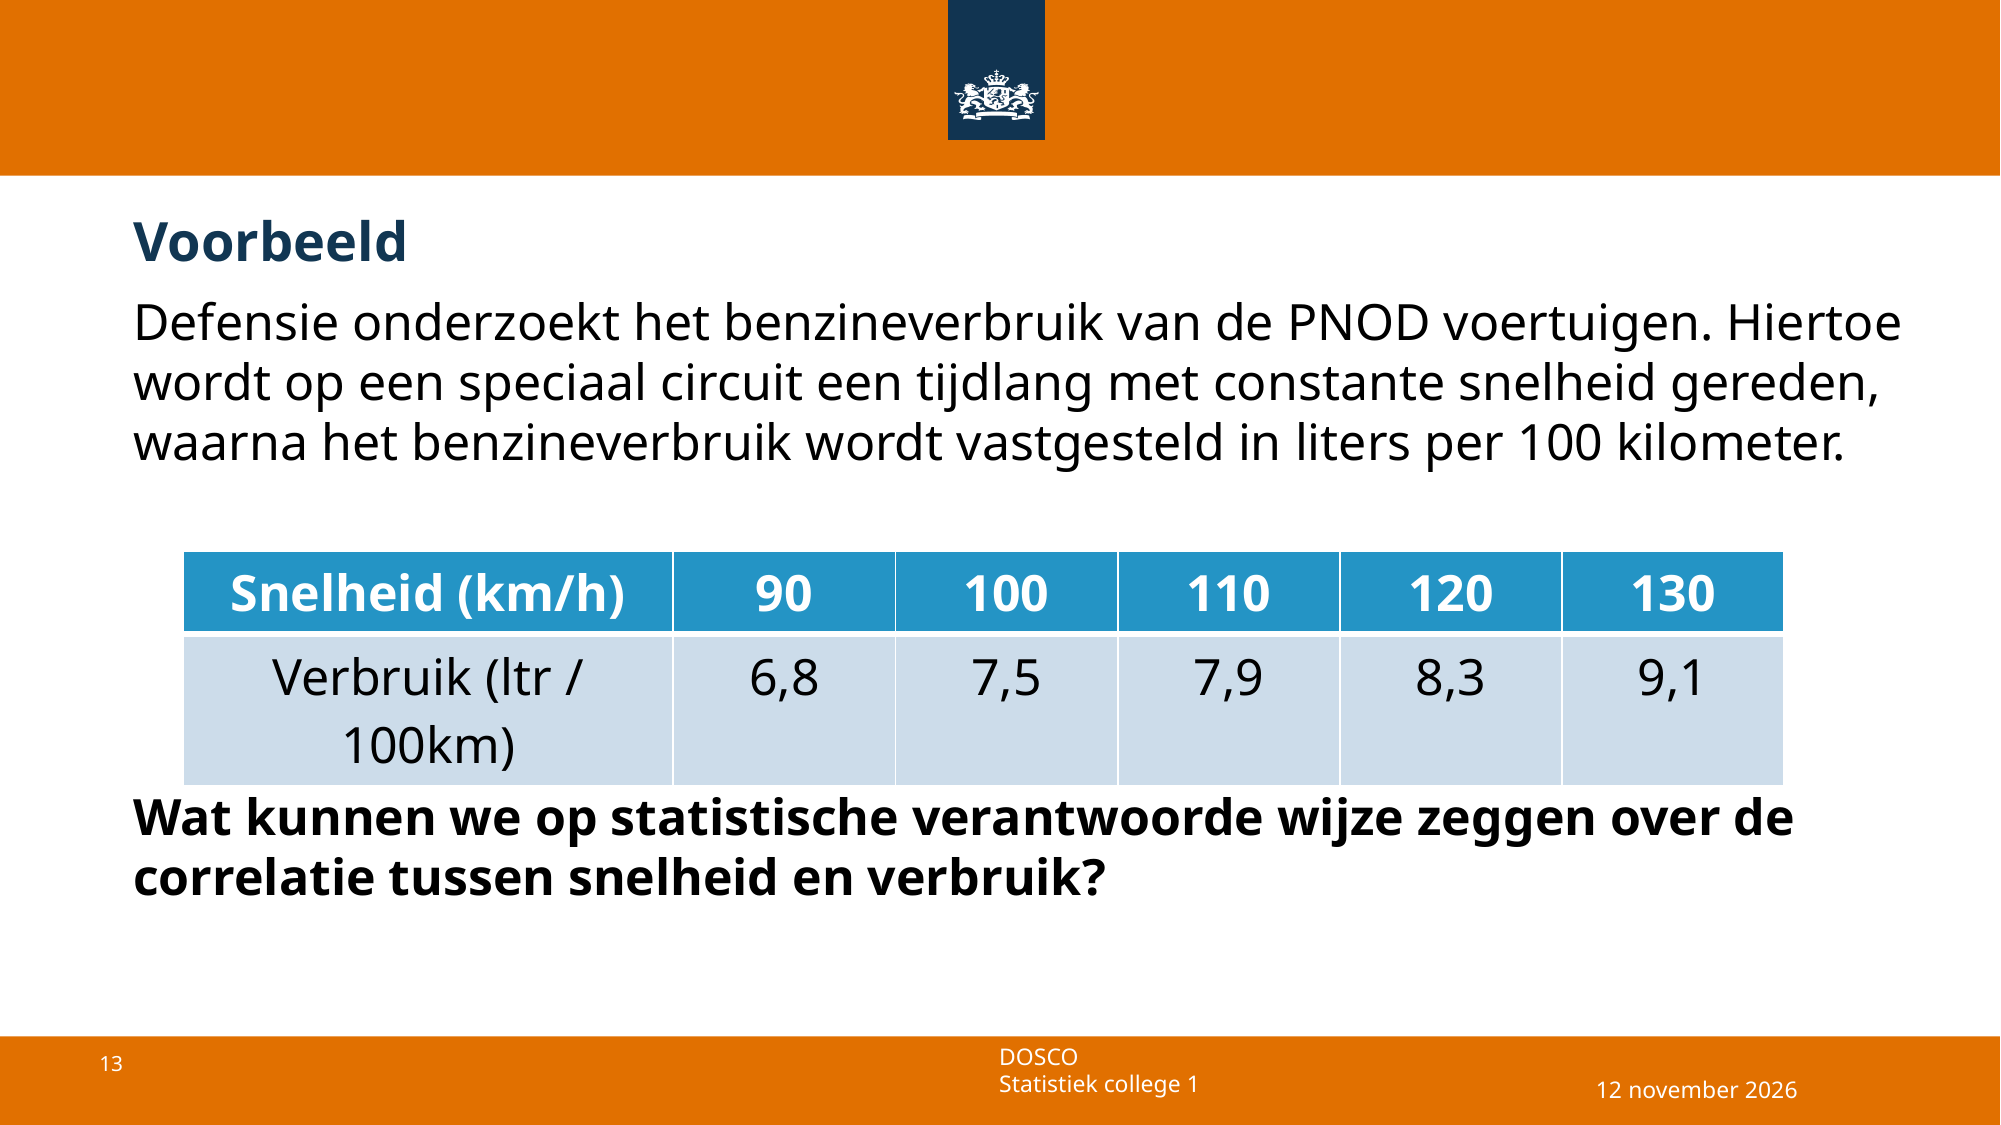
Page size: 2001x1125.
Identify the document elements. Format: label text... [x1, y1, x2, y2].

table_cell 7,5 [896, 637, 1117, 785]
table_header 90 [674, 552, 895, 631]
table_cell Verbruik (ltr / 100km) [184, 637, 672, 785]
table_cell 6,8 [674, 637, 895, 785]
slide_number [1580, 1061, 1946, 1122]
title Voorbeeld [133, 207, 1834, 273]
table_header 100 [896, 552, 1117, 631]
table_header Snelheid (km/h) [184, 552, 672, 631]
table_cell 9,1 [1563, 637, 1783, 785]
table_header 130 [1563, 552, 1783, 631]
table_header 120 [1341, 552, 1561, 631]
table_header 110 [1119, 552, 1339, 631]
list Defensie onderzoekt het benzineverbruik van de PNOD voertuigen. Hiertoe wordt op een speciaal circuit een tijdlang met constante snelheid gereden, waarna het benzineverbruik wordt vastgesteld in liters per 100 kilometer. Wat kunnen we op statistische verantwoorde wijze zeggen over de correlatie tussen snelheid en verbruik? [133, 290, 1934, 988]
picture [948, 0, 1045, 140]
table_cell 7,9 [1119, 637, 1339, 785]
table_cell 8,3 [1341, 637, 1561, 785]
